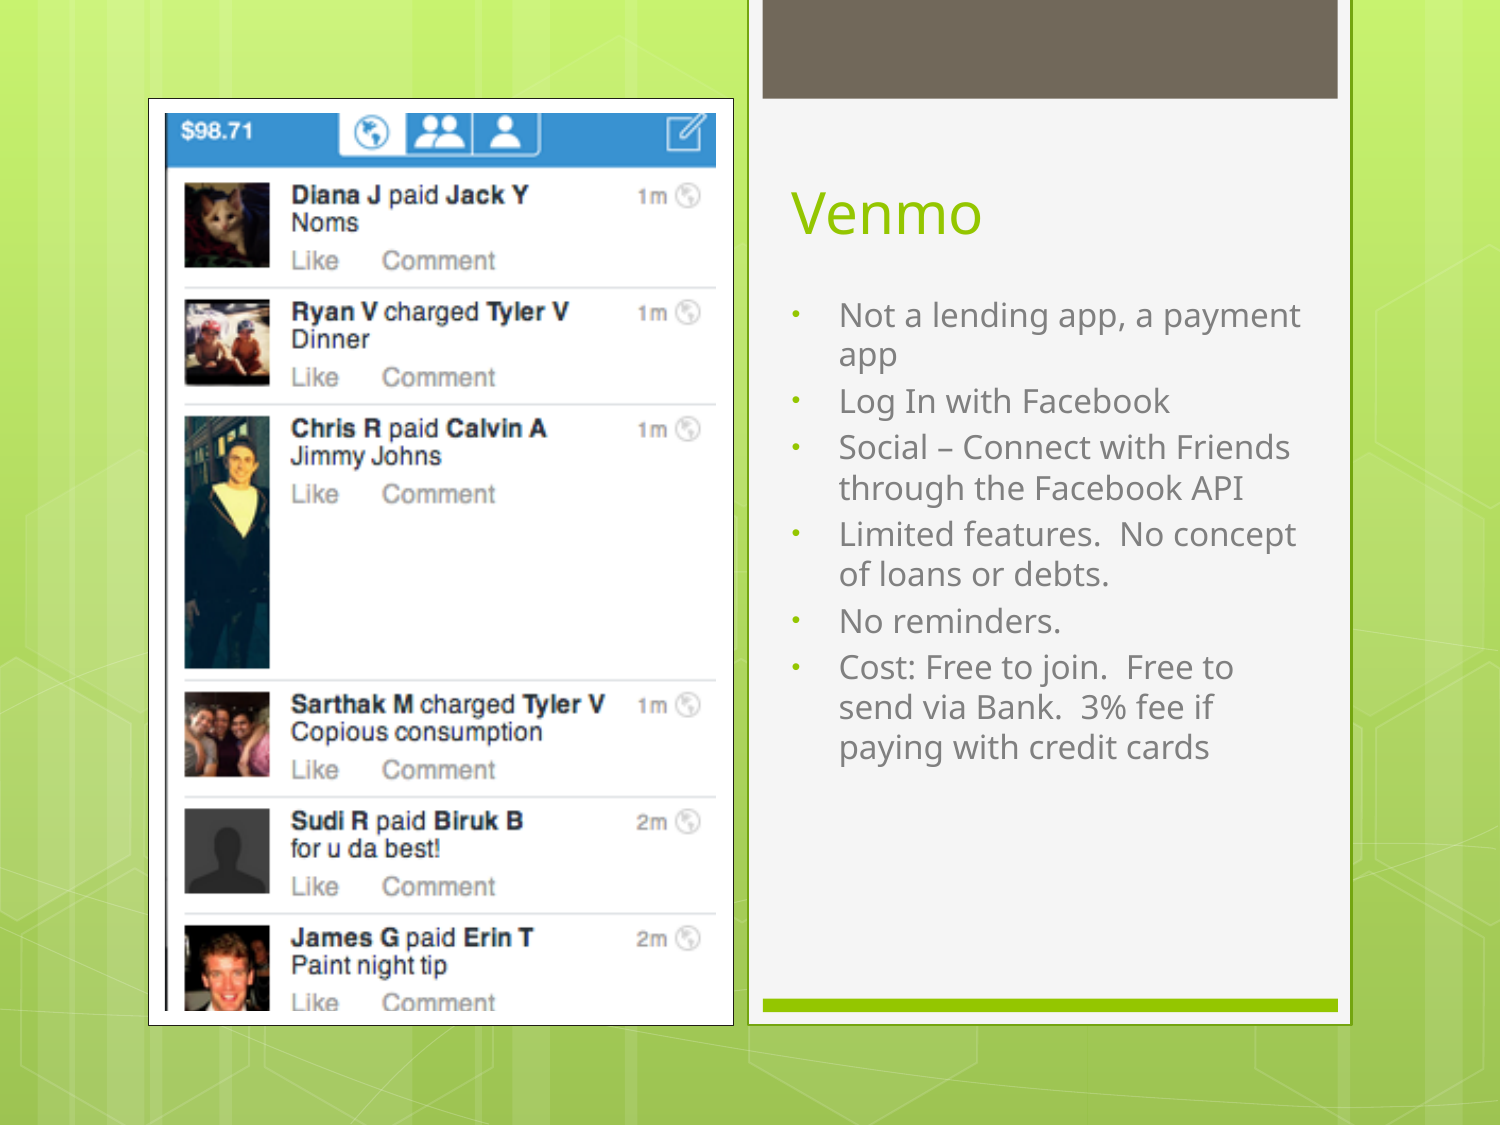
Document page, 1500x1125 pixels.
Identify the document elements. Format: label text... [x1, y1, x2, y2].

list Not a lending app, a payment app Log In with Facebook Social – Connect with Friends through the Facebook API Limited features. No concept of loans or debts. No reminders. Cost: Free to join. Free to send via Bank. 3% fee if paying with credit cards [776, 286, 1319, 928]
picture [164, 113, 717, 1011]
title Venmo [776, 149, 1319, 254]
